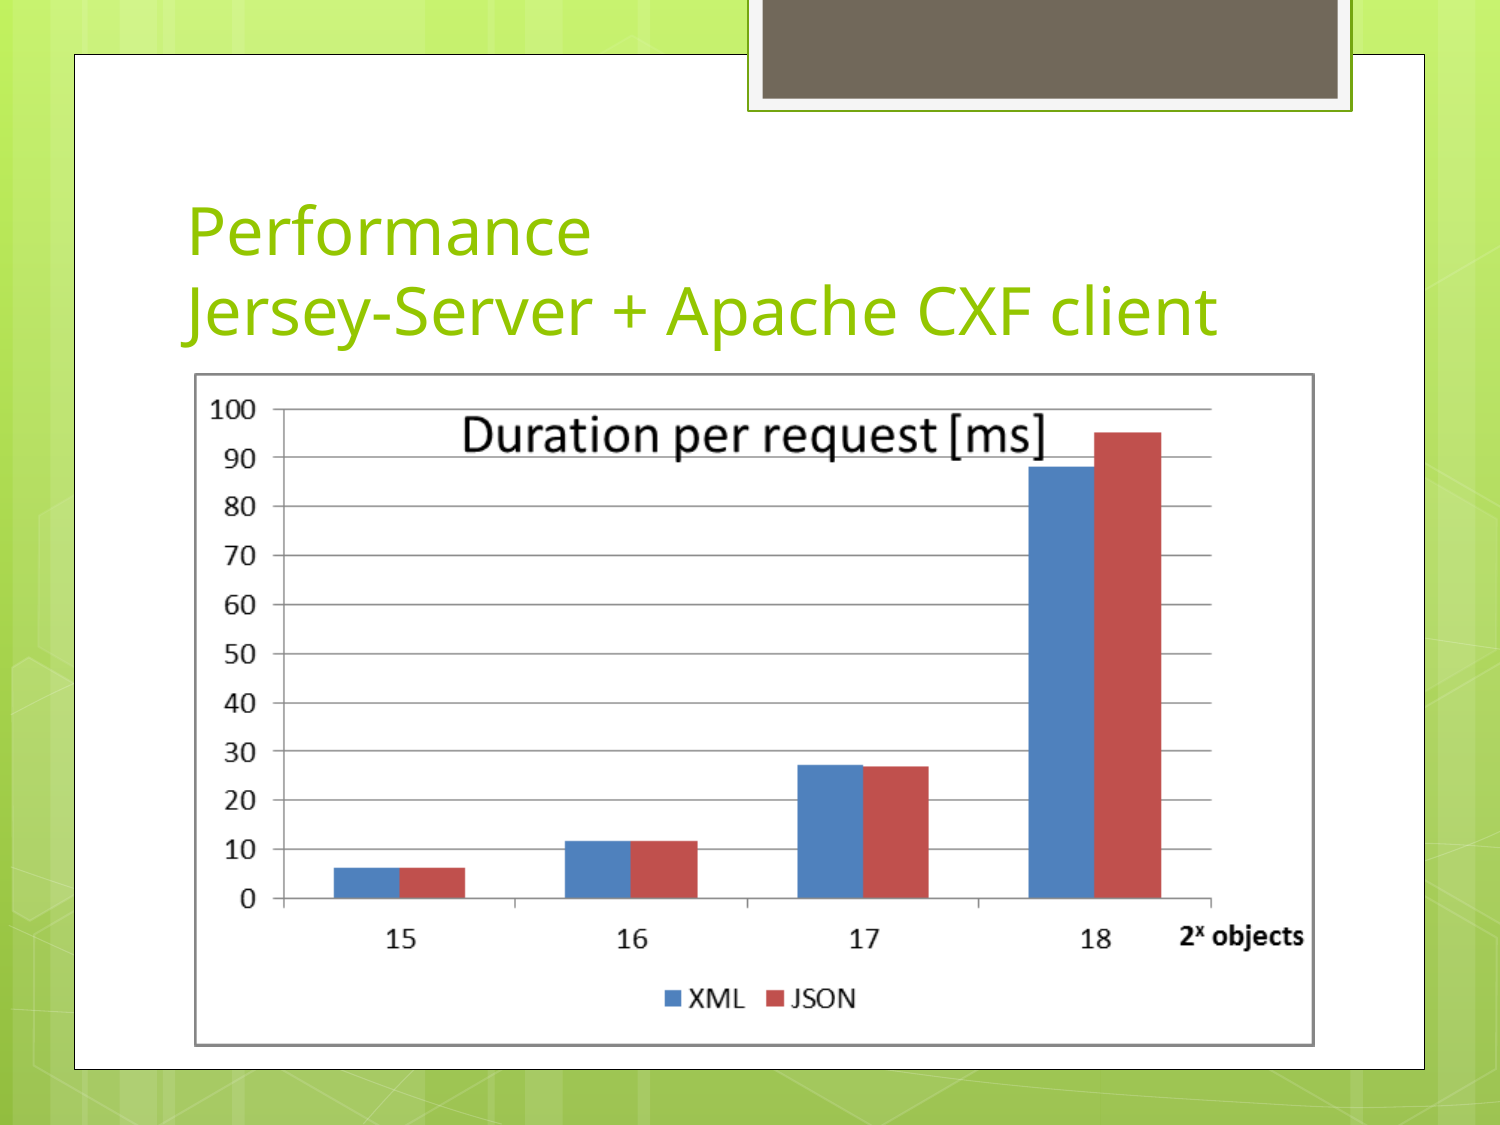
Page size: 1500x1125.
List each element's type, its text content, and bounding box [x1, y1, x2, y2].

title Performance Jersey-Server + Apache CXF client [171, 168, 1324, 357]
picture [194, 373, 1316, 1048]
